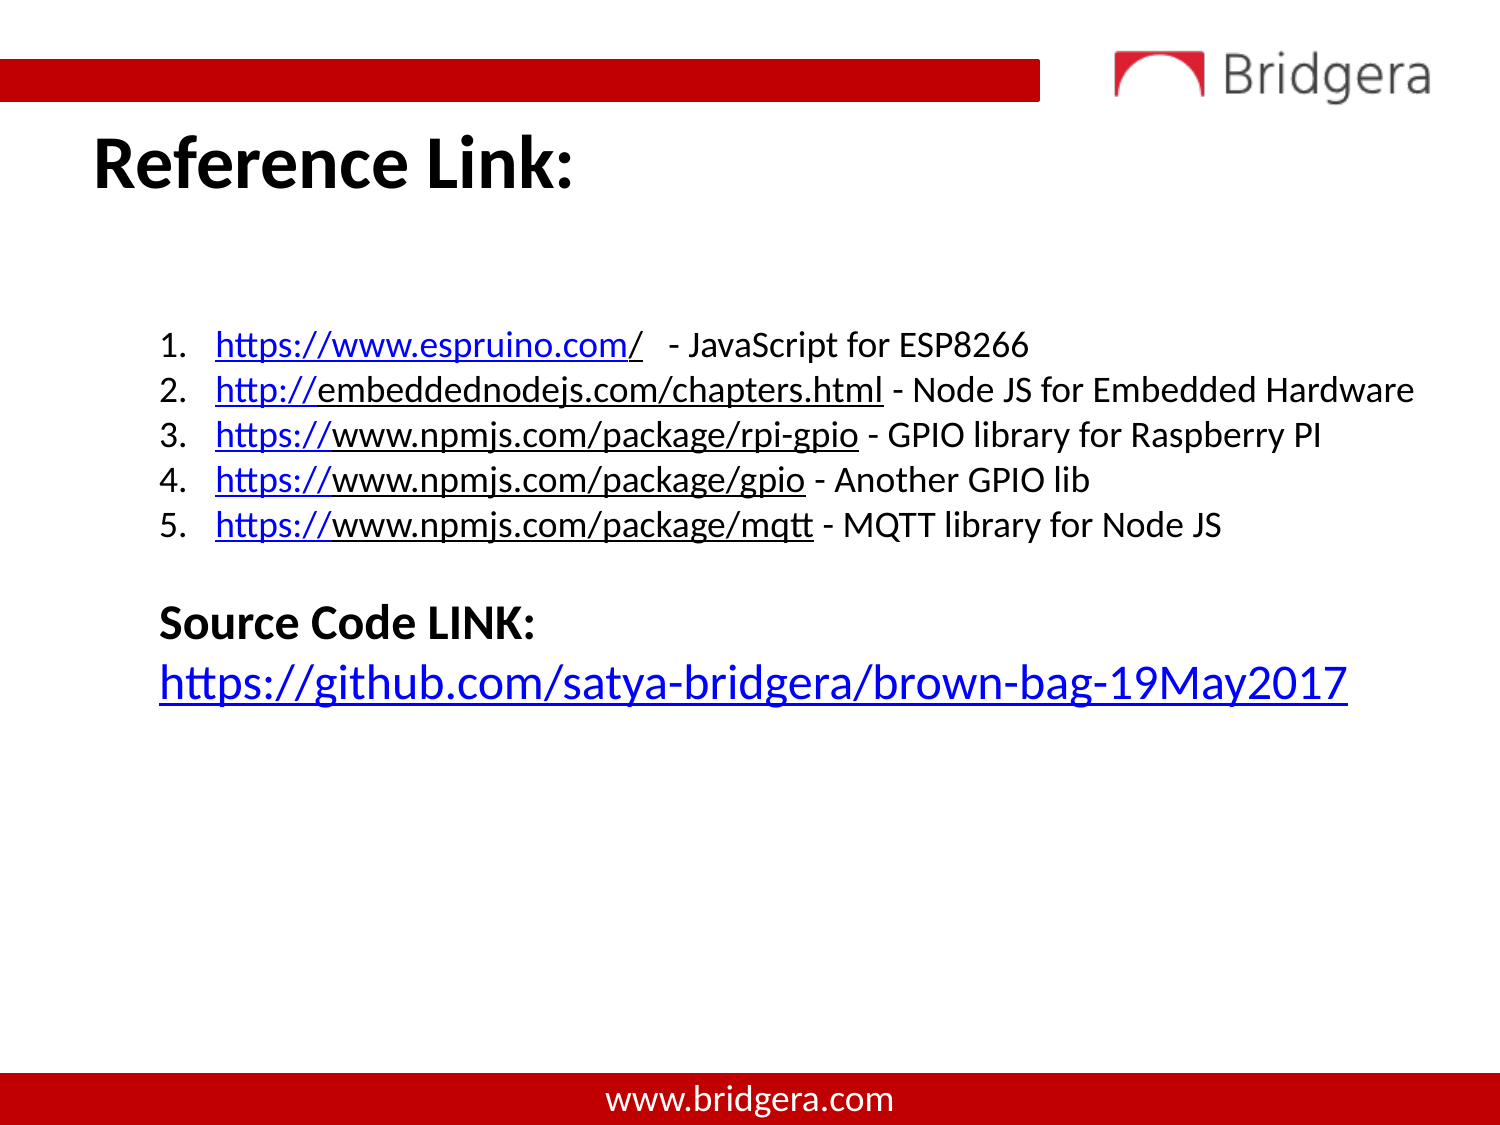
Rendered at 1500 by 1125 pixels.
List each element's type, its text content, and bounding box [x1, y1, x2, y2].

title Reference Link: [50, 104, 638, 213]
text_box [0, 59, 1040, 102]
picture [1087, 30, 1463, 126]
text_box https://www.espruino.com/ - JavaScript for ESP8266 http://embeddednodejs.com/chapters.html - Node JS for Embedded Hardware https://www.npmjs.com/package/rpi-gpio - GPIO library for Raspberry PI https://www.npmjs.com/package/gpio - Another GPIO lib https://www.npmjs.com/package/mqtt - MQTT library for Node JS Source Code LINK: https://github.com/satya-bridgera/brown-bag-19May2017 [144, 312, 1431, 853]
text_box www.bridgera.com [0, 1073, 1500, 1125]
